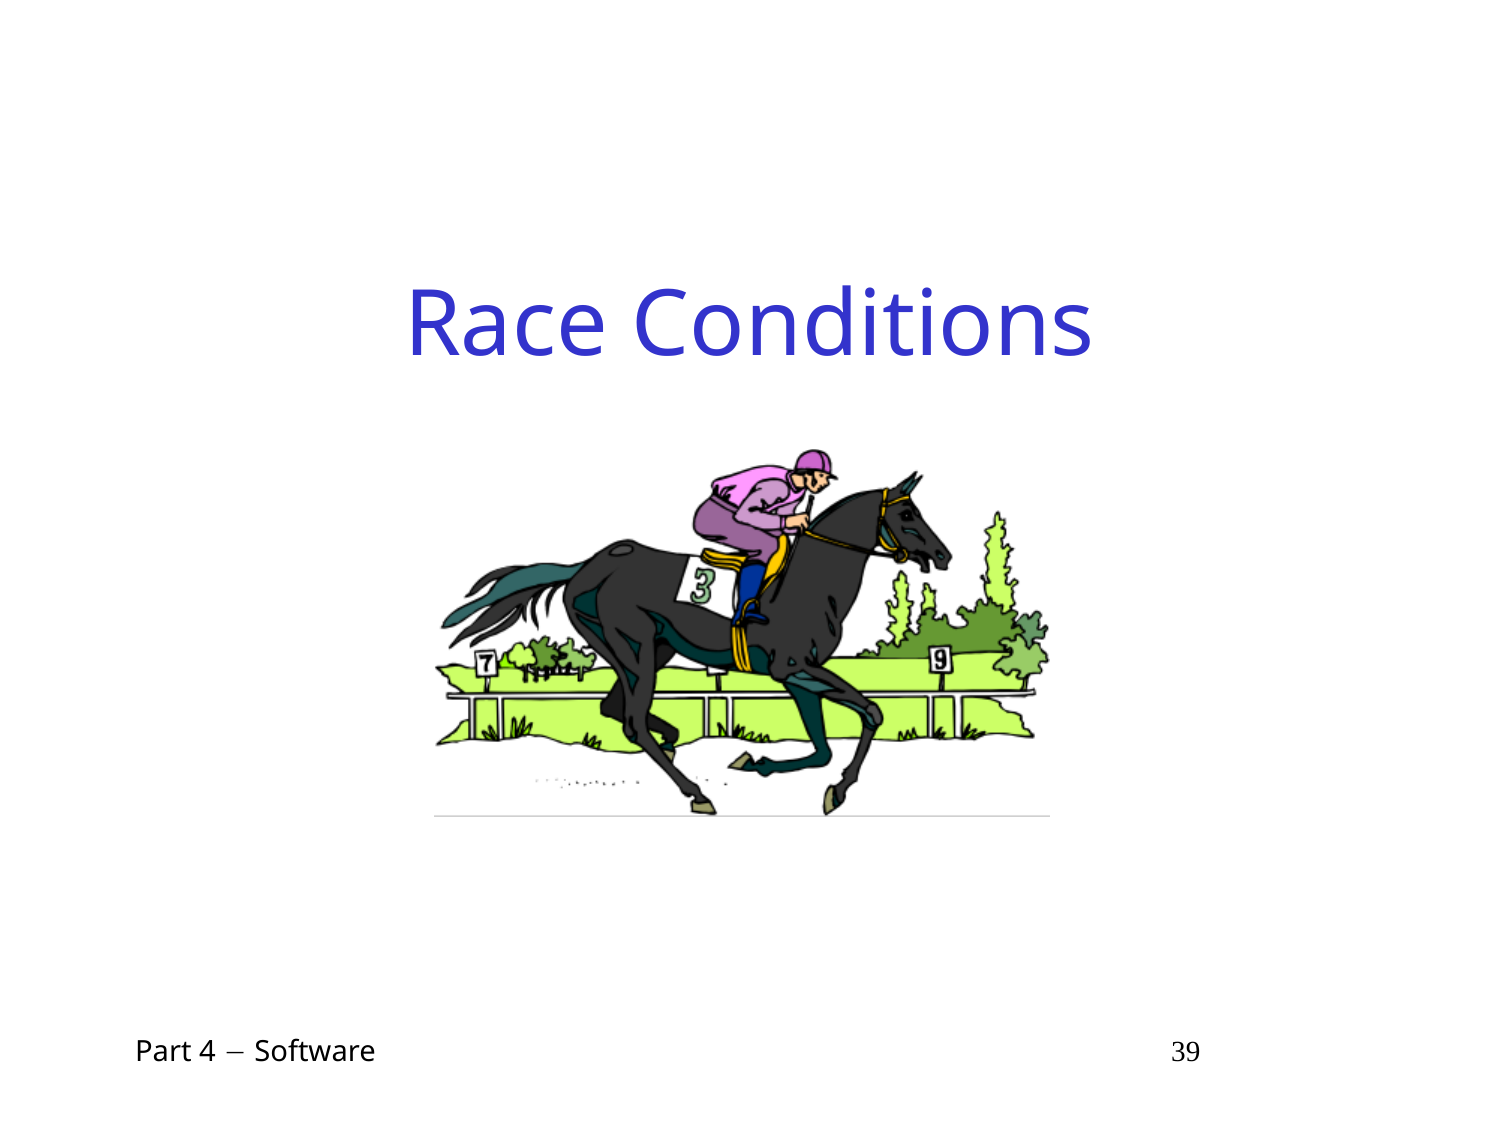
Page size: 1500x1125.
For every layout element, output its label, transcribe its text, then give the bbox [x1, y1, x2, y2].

picture [434, 449, 1051, 818]
title Race Conditions [112, 224, 1388, 413]
footer Part 4  Software 39 [112, 1024, 1401, 1101]
